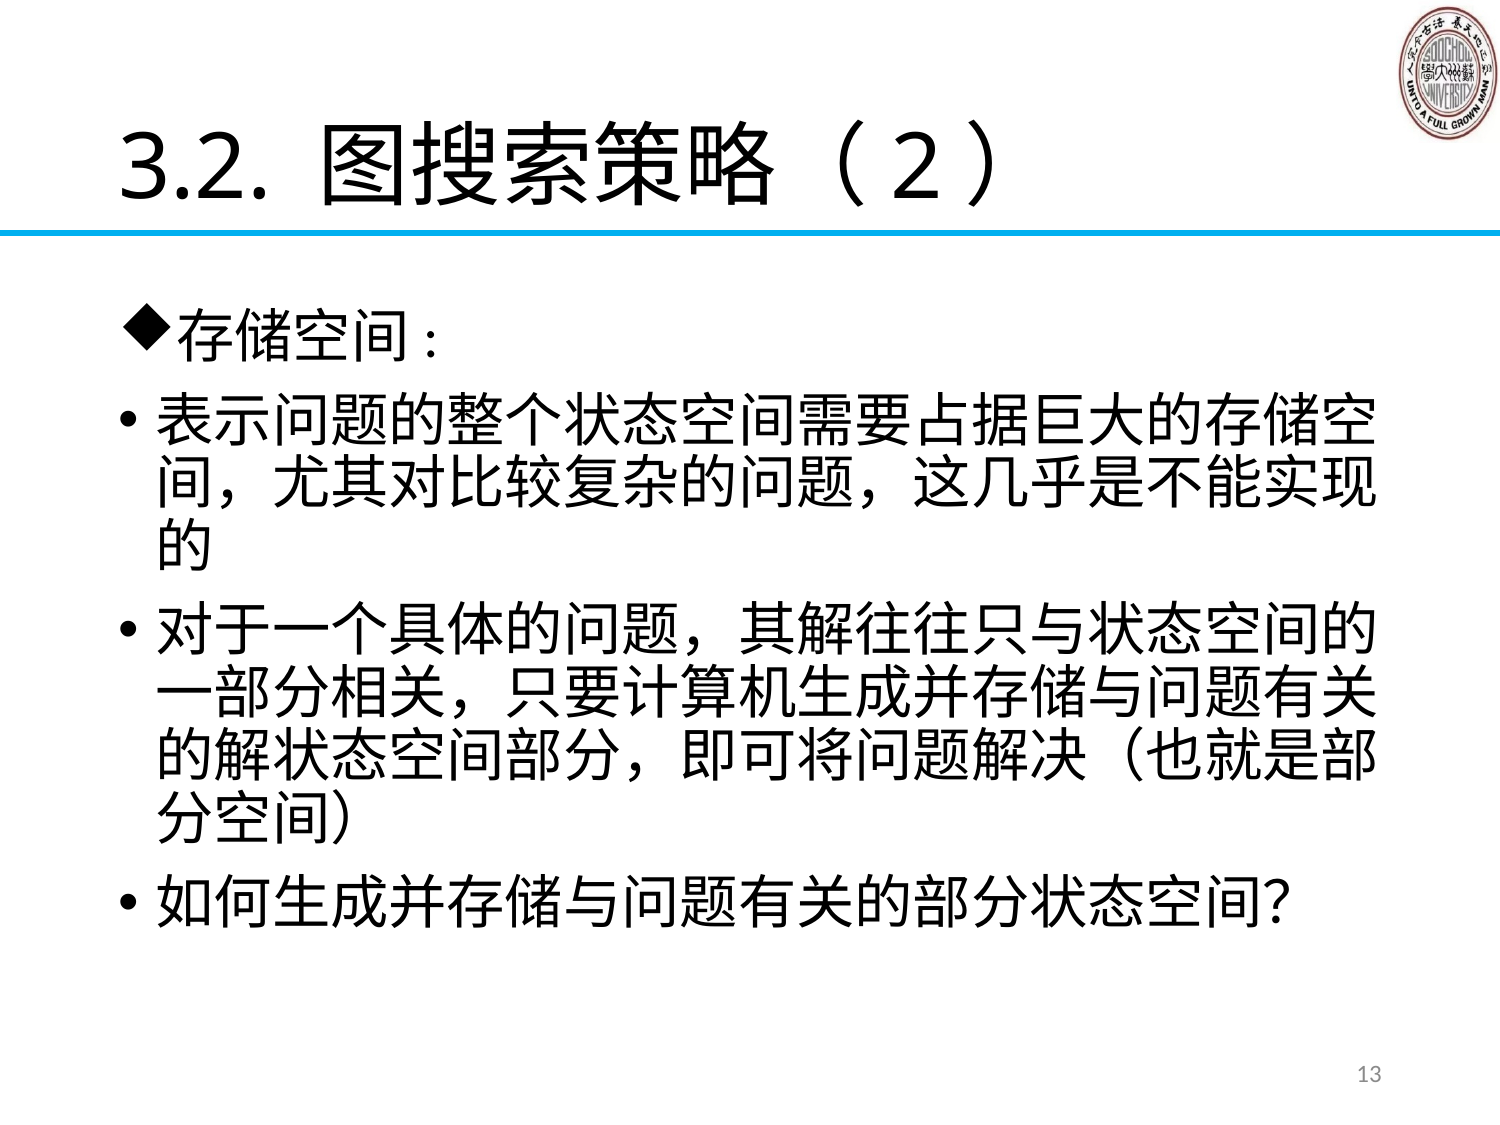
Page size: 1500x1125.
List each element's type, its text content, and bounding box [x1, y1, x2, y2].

list 存储空间: 表示问题的整个状态空间需要占据巨大的存储空间，尤其对比较复杂的问题，这几乎是不能实现的 对于一个具体的问题，其解往往只与状态空间的一部分相关，只要计算机生成并存储与问题有关的解状态空间部分，即可将问题解决（也就是部分空间） 如何生成并存储与问题有关的部分状态空间？ [103, 299, 1397, 1014]
title 3.2. 图搜索策略（2） [103, 59, 1397, 278]
picture [1396, 0, 1500, 143]
slide_number 13 [1059, 1042, 1397, 1103]
